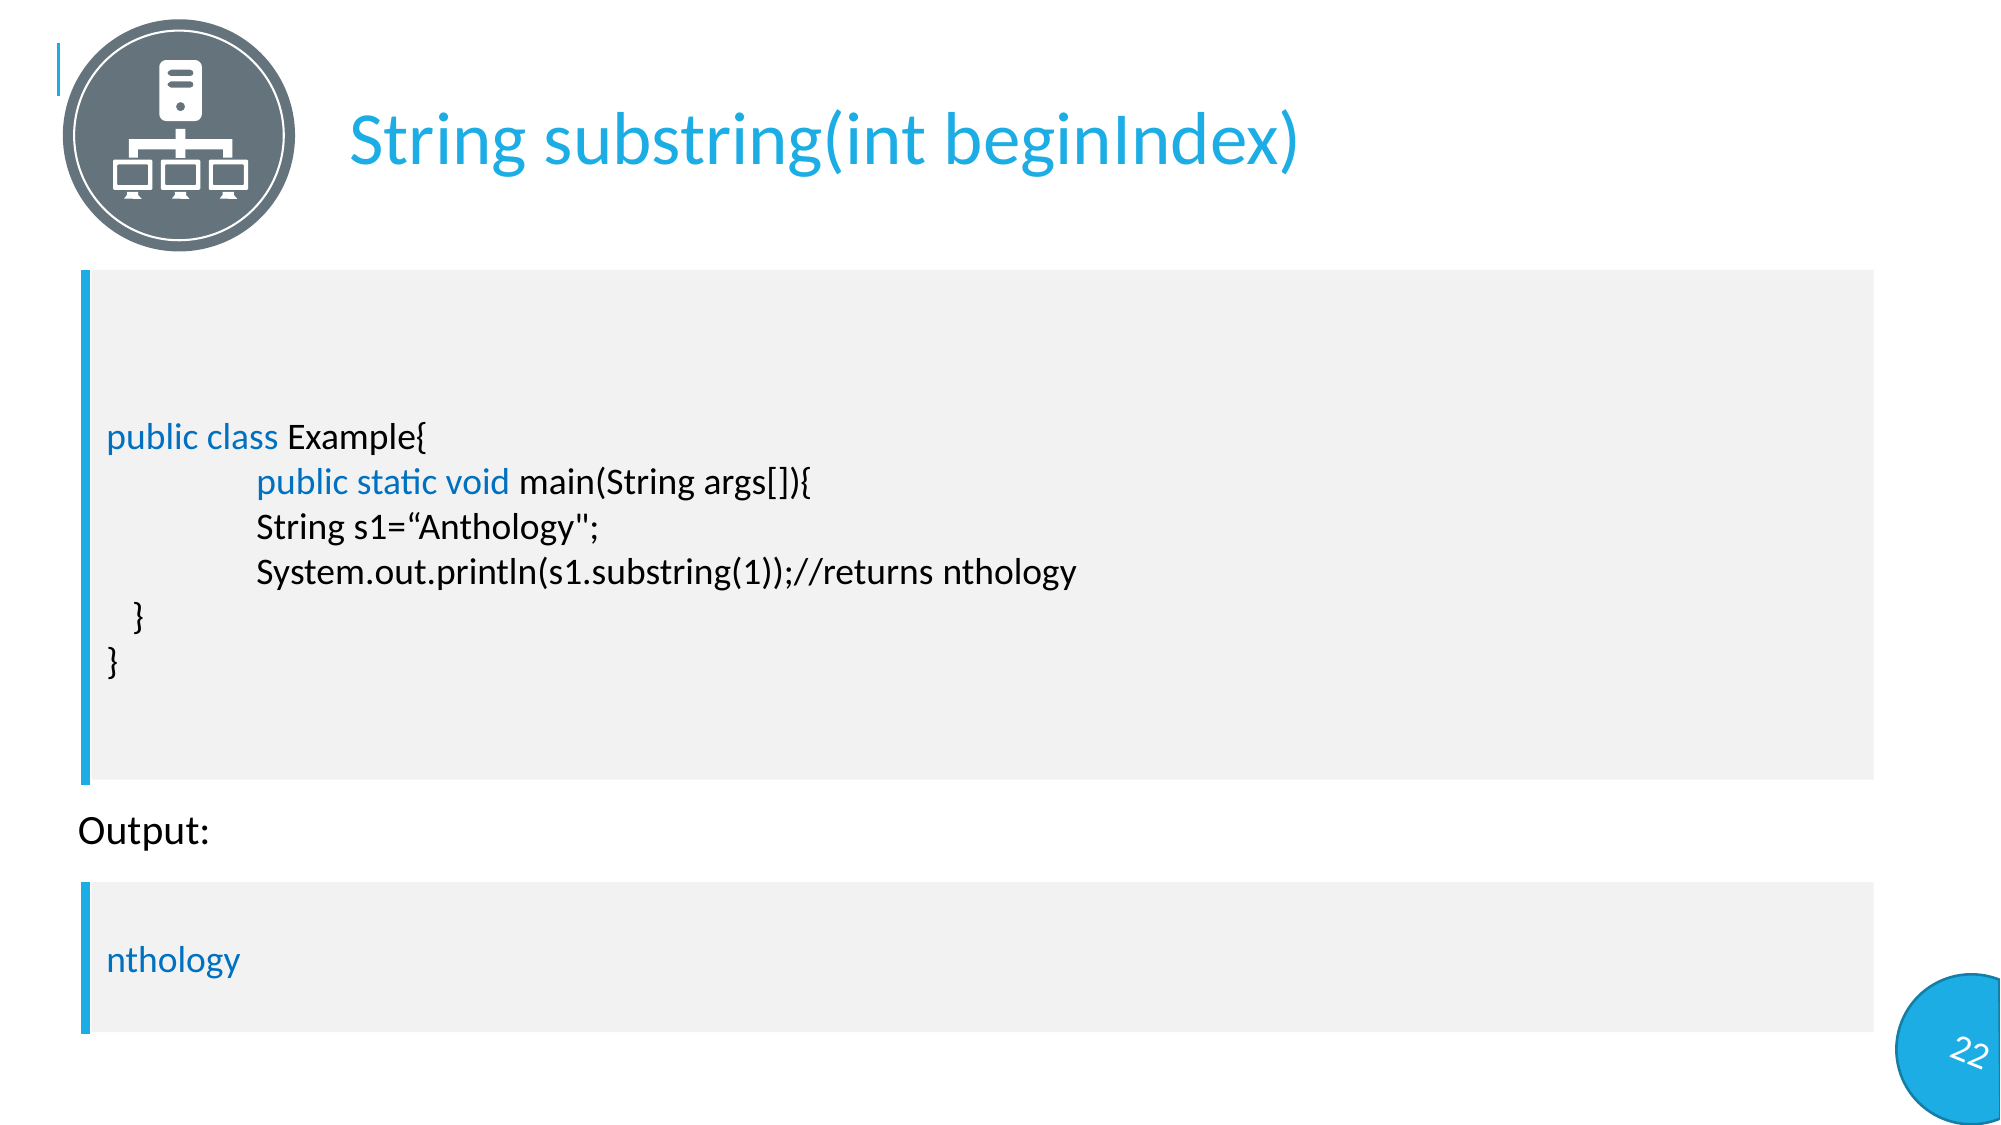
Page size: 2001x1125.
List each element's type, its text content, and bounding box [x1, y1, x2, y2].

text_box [62, 18, 296, 252]
text_box Output: [62, 795, 227, 861]
text_box String substring(int beginIndex) [334, 82, 1874, 188]
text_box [85, 881, 1874, 1034]
text_box 22 [1896, 974, 2000, 1125]
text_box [85, 269, 1874, 785]
